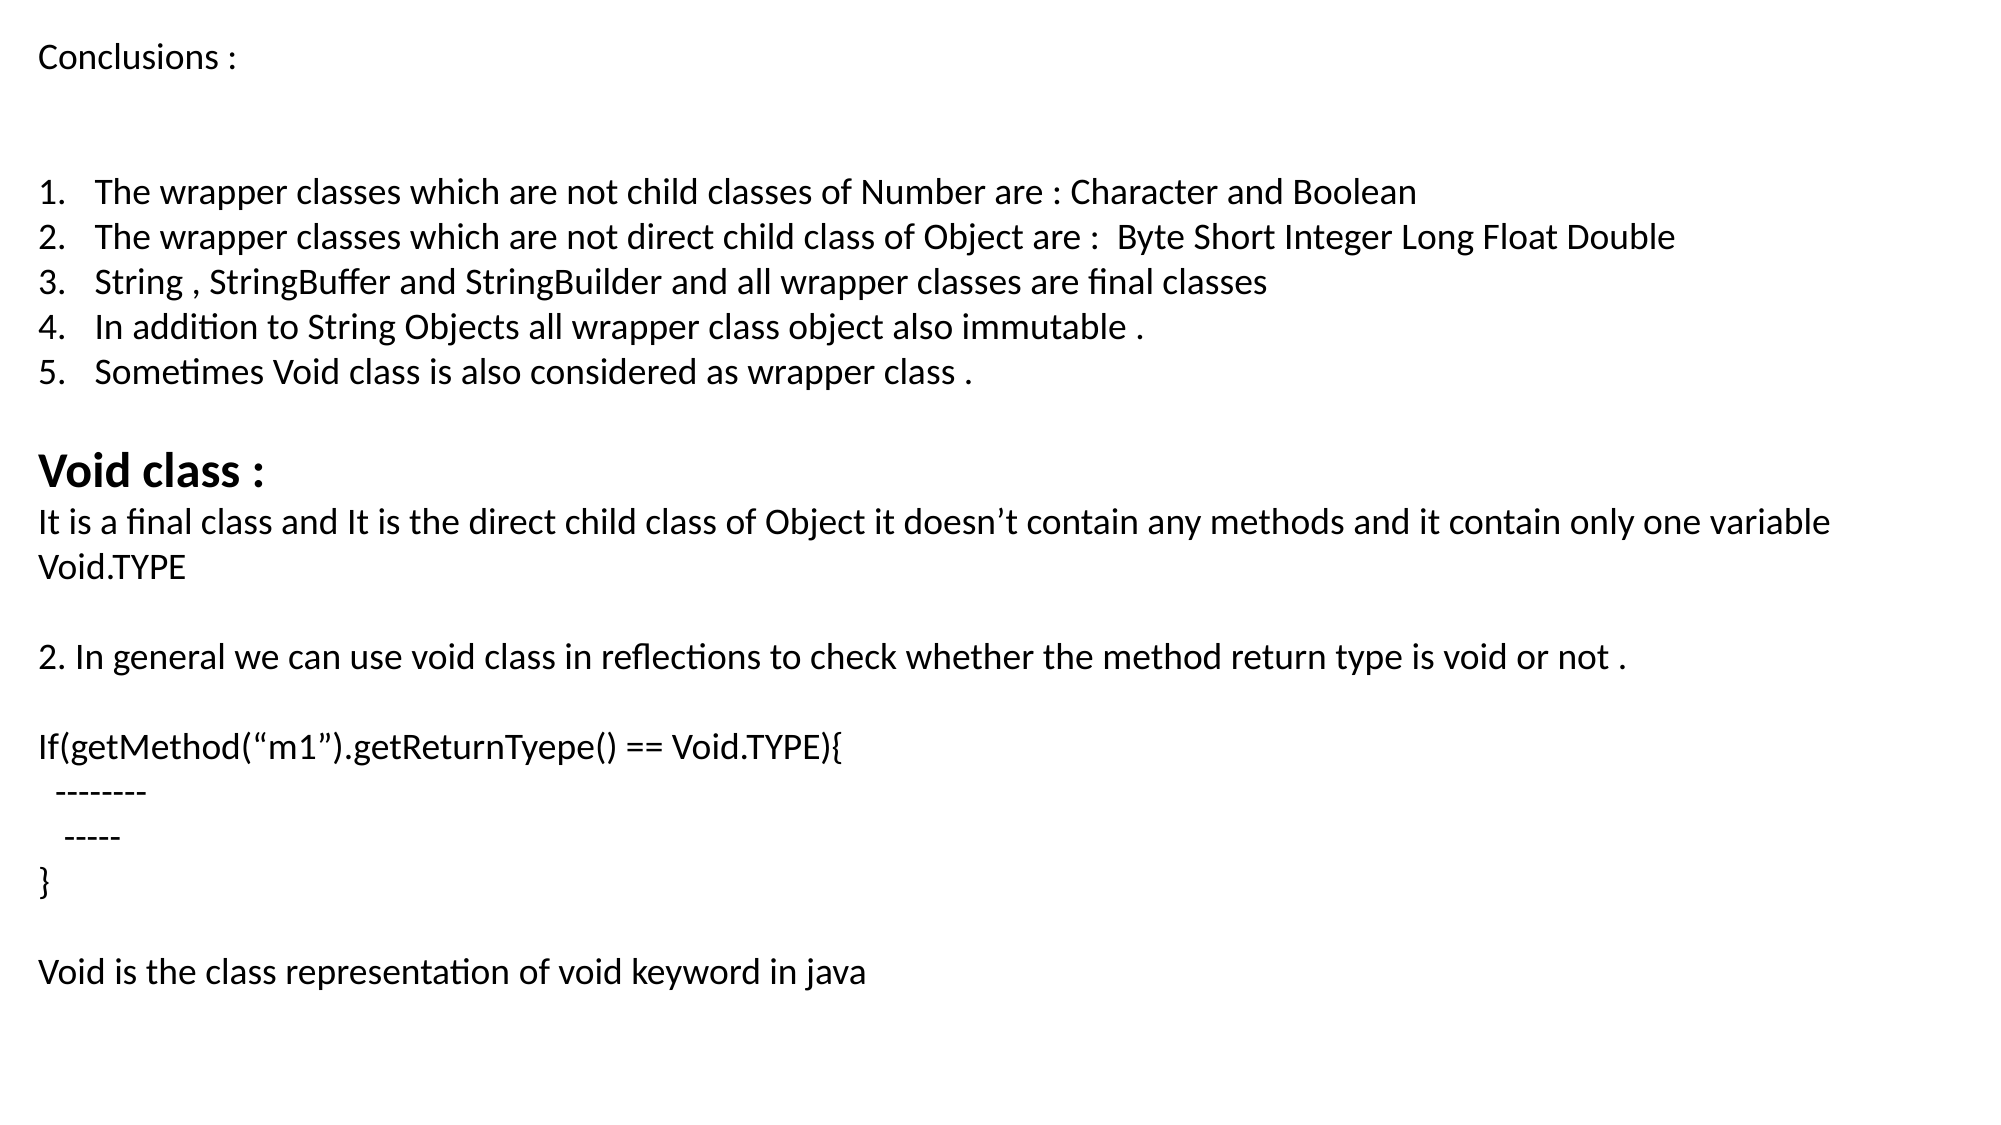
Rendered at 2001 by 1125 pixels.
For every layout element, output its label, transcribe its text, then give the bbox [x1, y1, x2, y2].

text_box Conclusions : The wrapper classes which are not child classes of Number are : Character and Boolean The wrapper classes which are not direct child class of Object are : Byte Short Integer Long Float Double String , StringBuffer and StringBuilder and all wrapper classes are final classes In addition to String Objects all wrapper class object also immutable . Sometimes Void class is also considered as wrapper class . Void class : It is a final class and It is the direct child class of Object it doesn’t contain any methods and it contain only one variable Void.TYPE 2. In general we can use void class in reflections to check whether the method return type is void or not . If(getMethod(“m1”).getReturnTyepe() == Void.TYPE){ -------- ----- } Void is the class representation of void keyword in java [23, 24, 1990, 1125]
